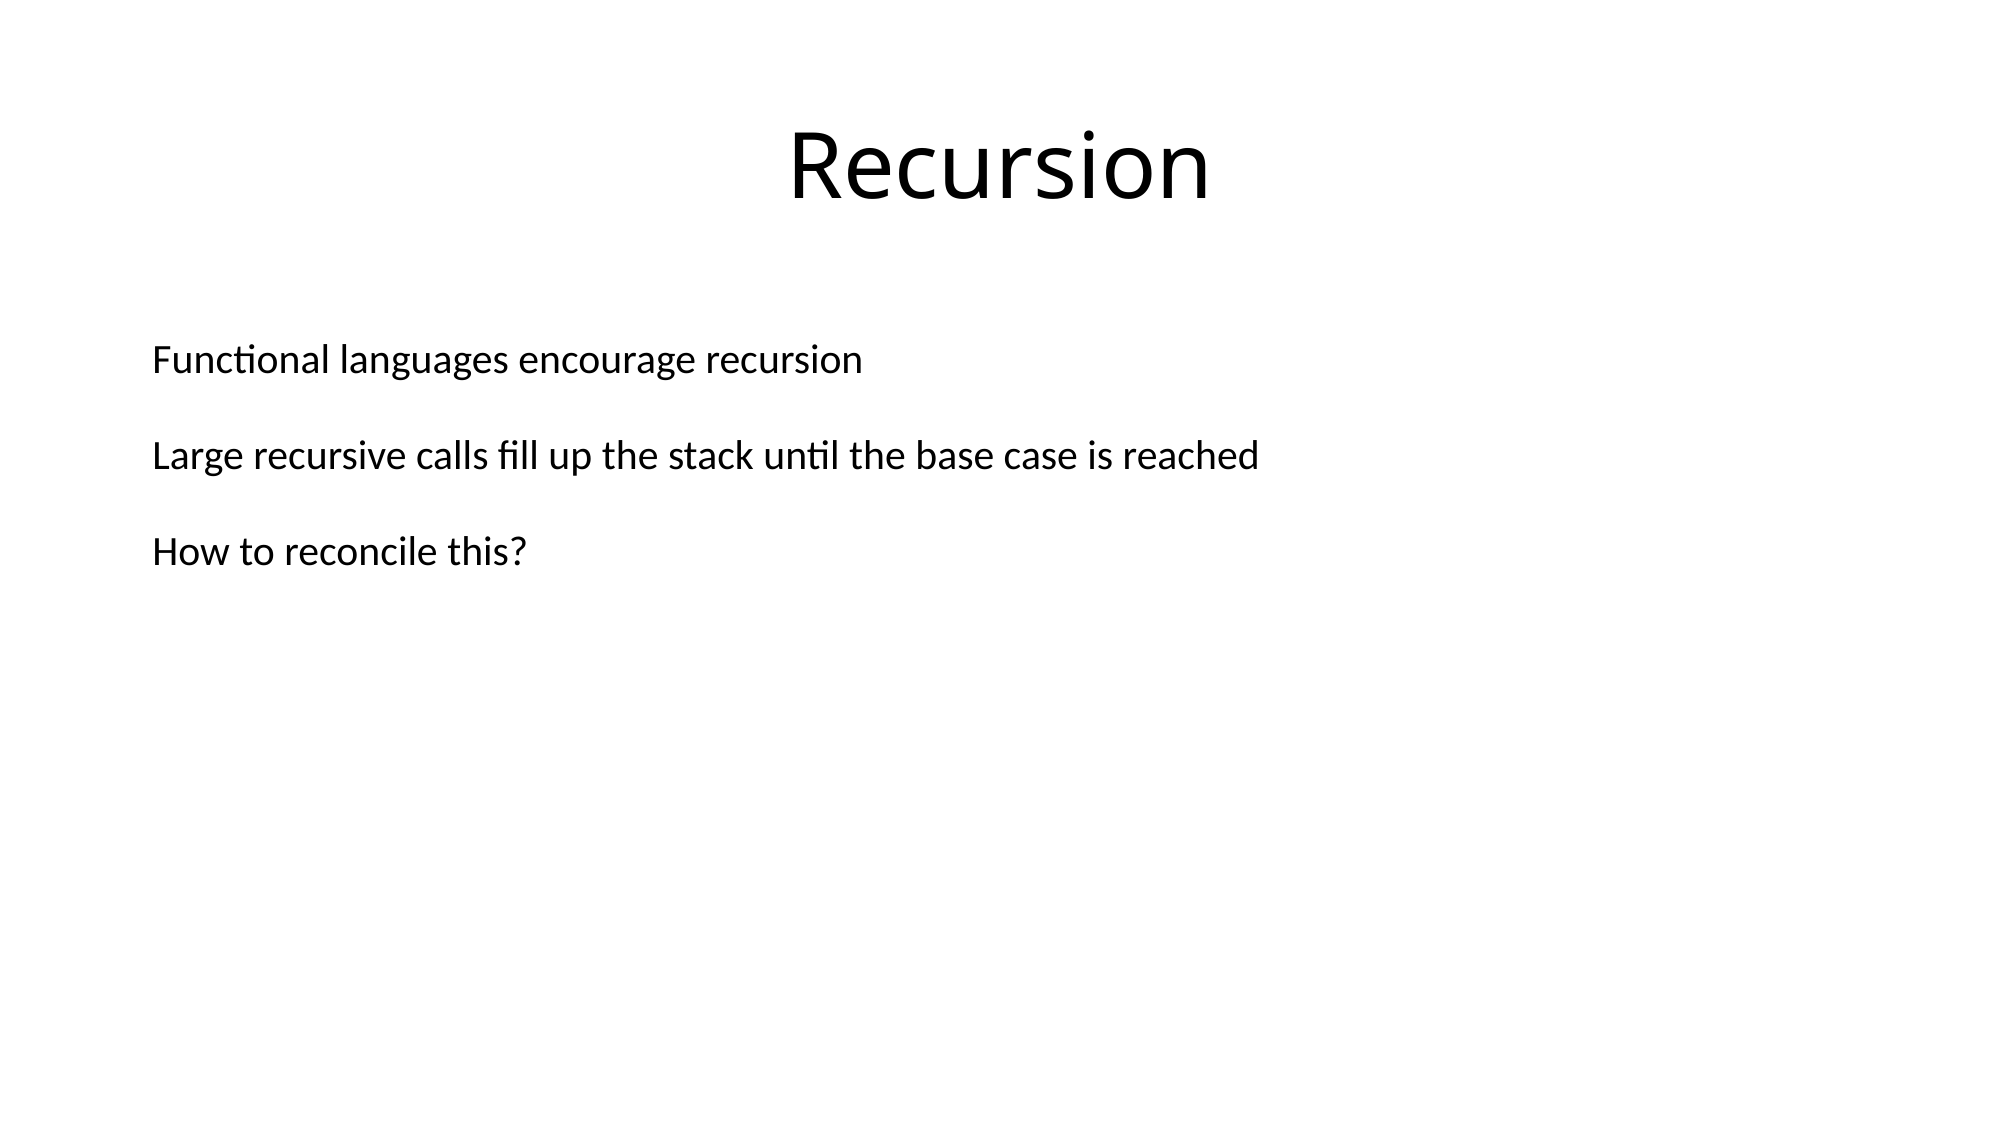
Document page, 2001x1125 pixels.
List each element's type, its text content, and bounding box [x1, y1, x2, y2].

list Functional languages encourage recursion Large recursive calls fill up the stack until the base case is reached How to reconcile this? [137, 299, 1863, 1096]
title Recursion [137, 59, 1863, 278]
